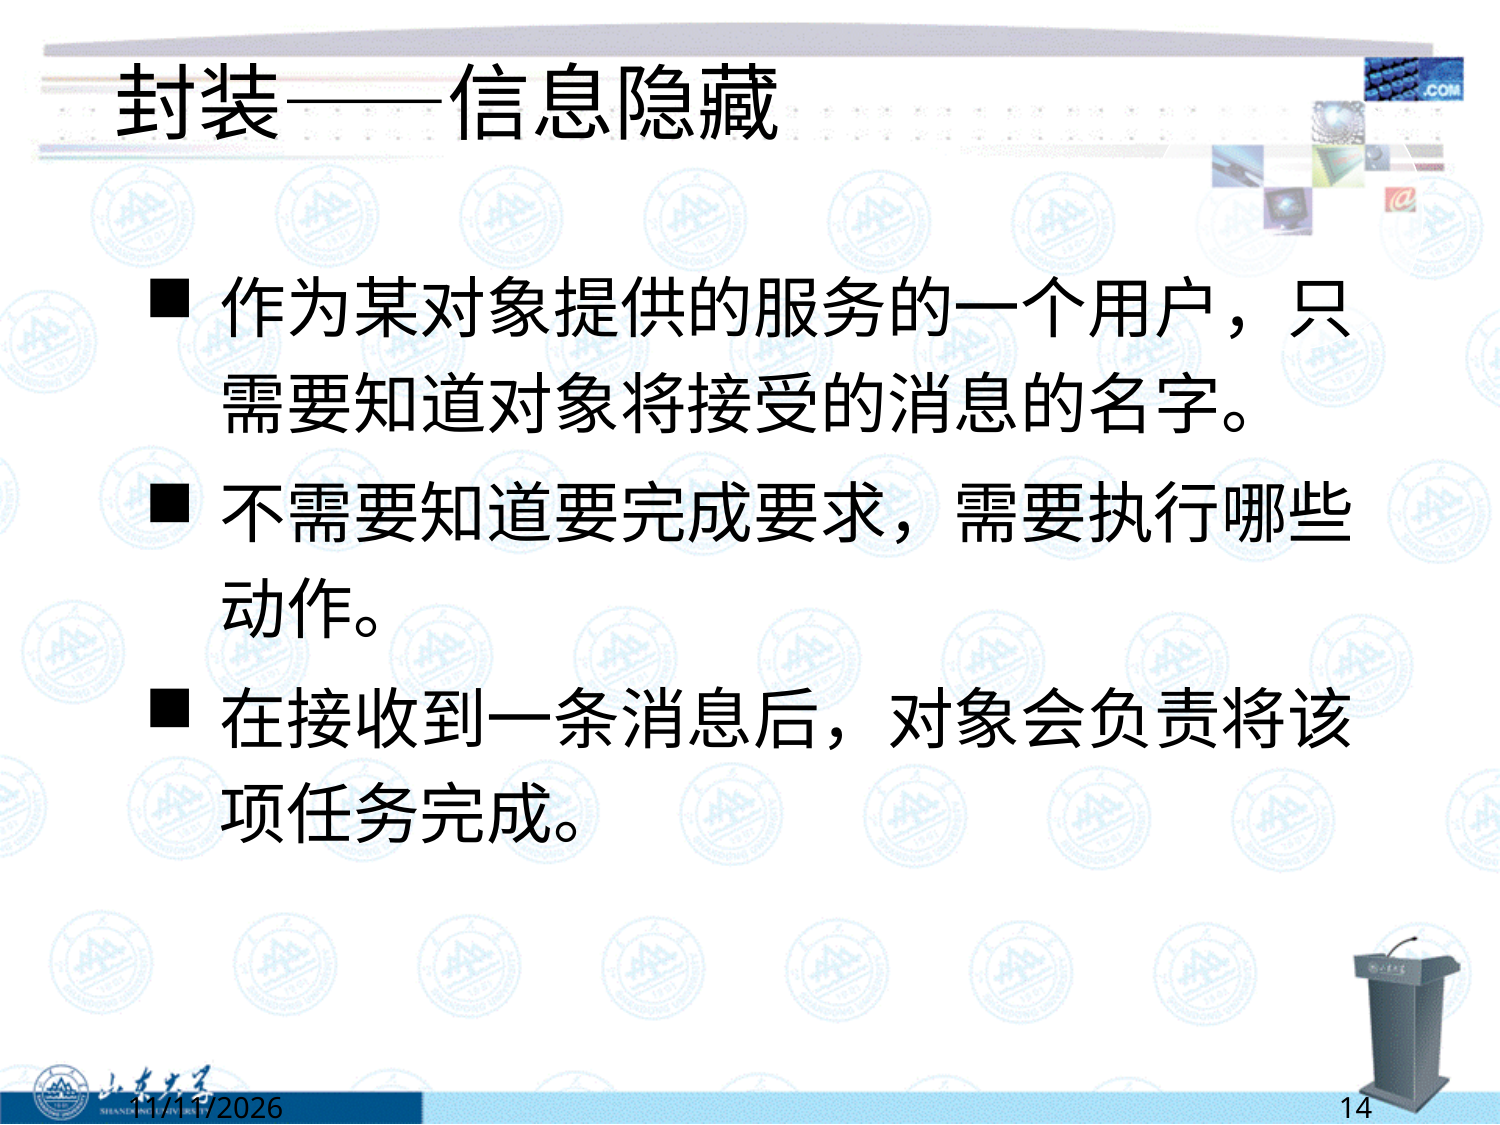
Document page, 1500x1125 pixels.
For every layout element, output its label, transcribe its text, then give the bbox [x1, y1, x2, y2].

title 封装——信息隐藏 [99, 24, 1375, 175]
slide_number 14 [1074, 1082, 1388, 1125]
picture [0, 1, 1500, 1124]
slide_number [112, 1082, 425, 1125]
list 作为某对象提供的服务的一个用户，只需要知道对象将接受的消息的名字。 不需要知道要完成要求，需要执行哪些动作。 在接收到一条消息后，对象会负责将该项任务完成。 [54, 242, 1371, 936]
